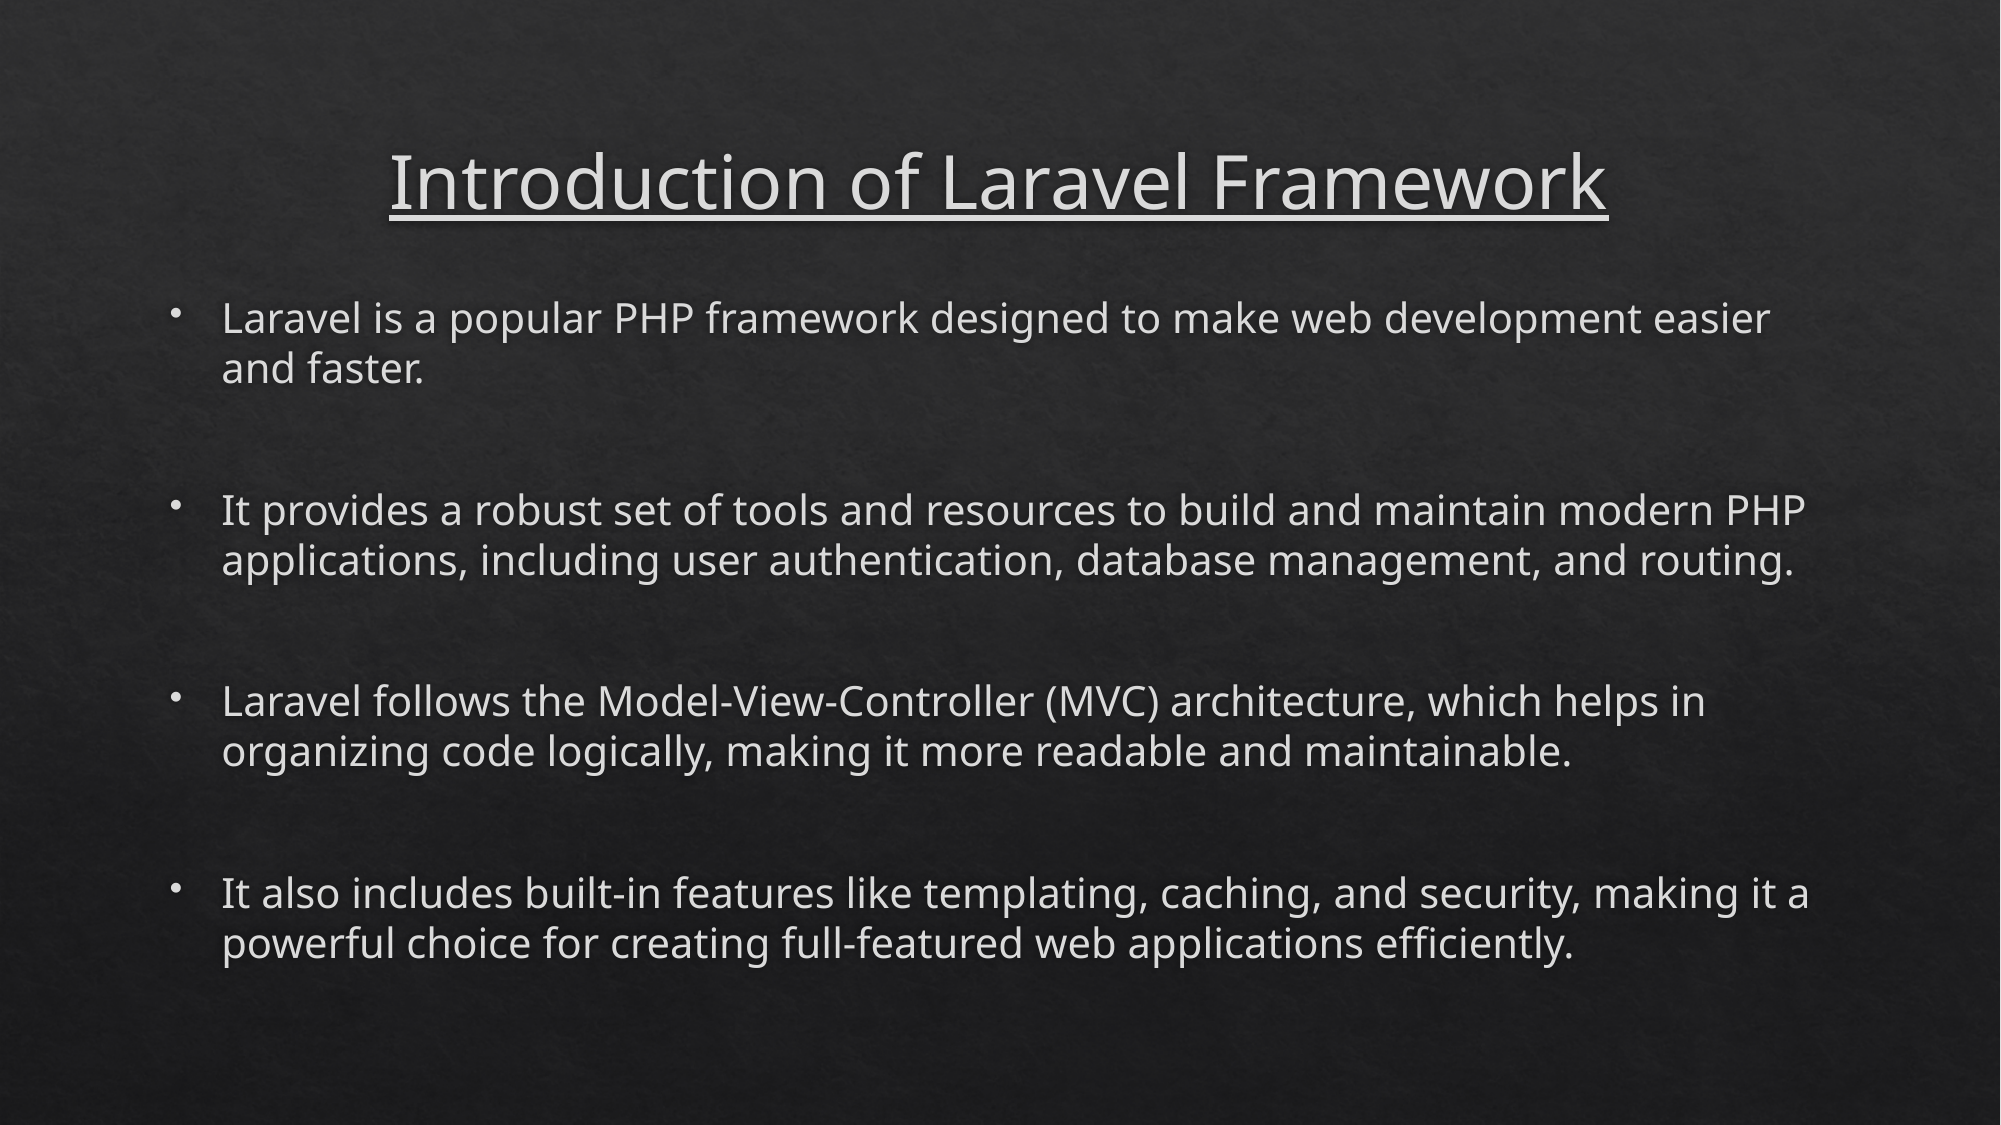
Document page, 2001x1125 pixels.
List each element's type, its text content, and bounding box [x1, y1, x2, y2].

title Introduction of Laravel Framework [149, 99, 1849, 260]
list Laravel is a popular PHP framework designed to make web development easier and faster. It provides a robust set of tools and resources to build and maintain modern PHP applications, including user authentication, database management, and routing. Laravel follows the Model-View-Controller (MVC) architecture, which helps in organizing code logically, making it more readable and maintainable. It also includes built-in features like templating, caching, and security, making it a powerful choice for creating full-featured web applications efficiently. [149, 284, 1849, 950]
